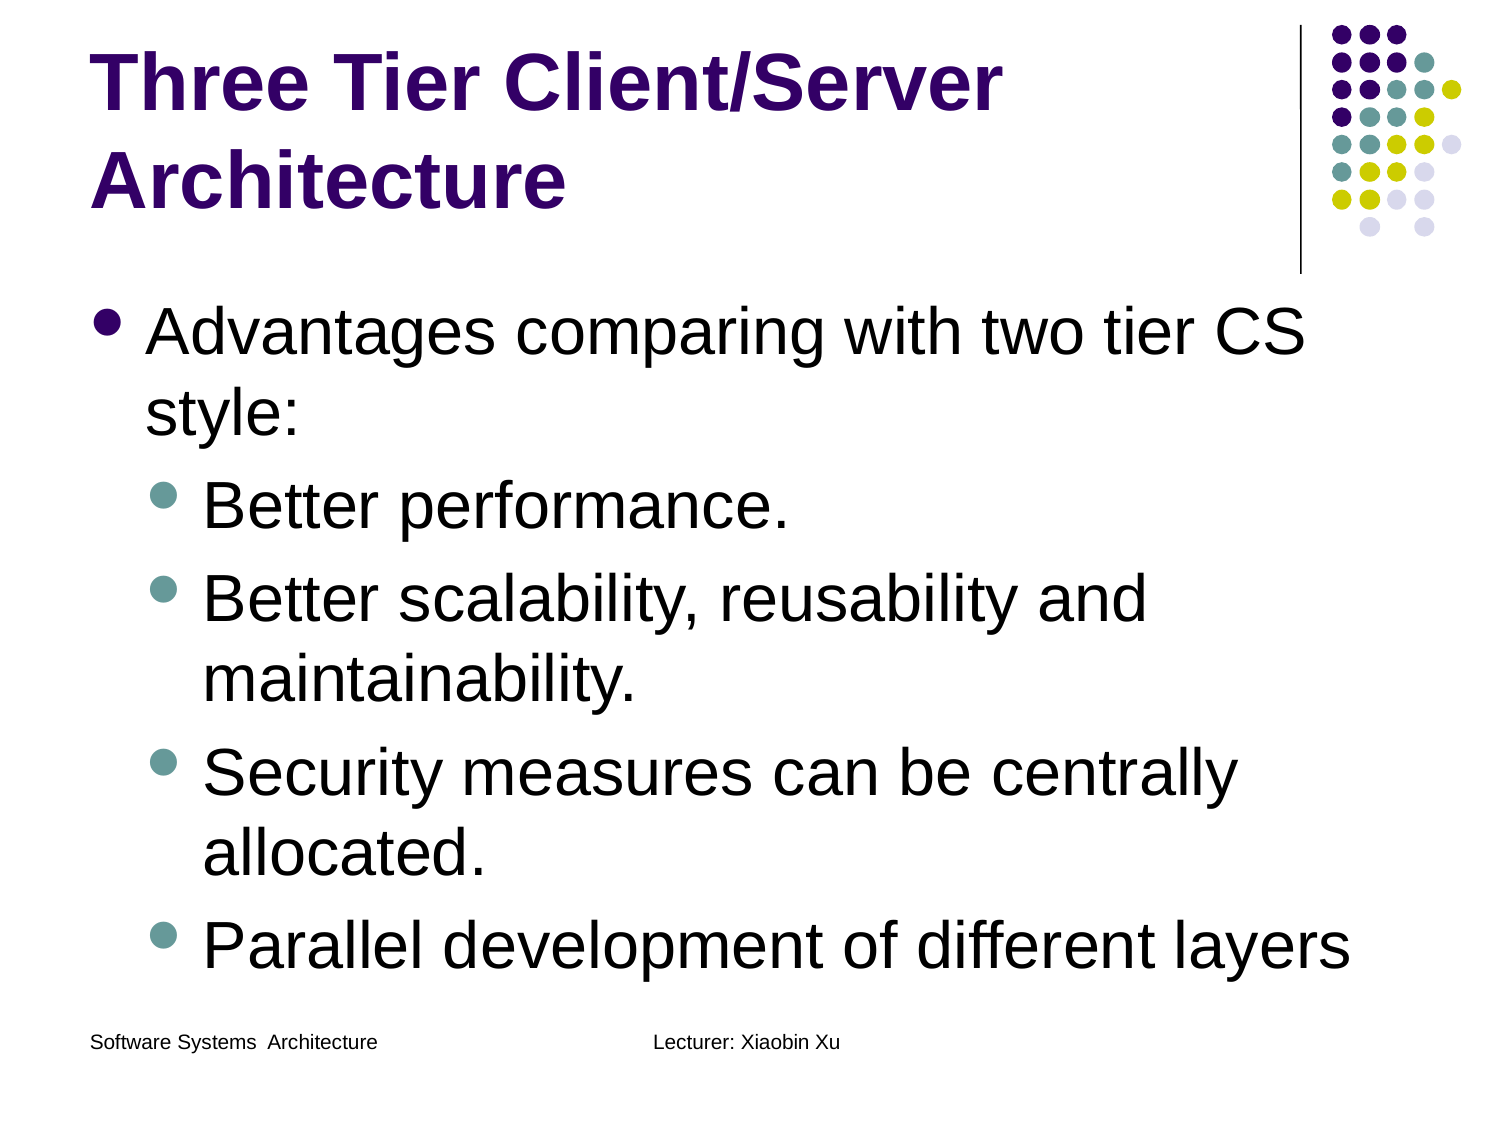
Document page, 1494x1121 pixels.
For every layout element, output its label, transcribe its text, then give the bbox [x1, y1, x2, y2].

slide_number Software Systems Architecture [74, 1020, 424, 1097]
title Three Tier Client/Server Architecture [74, 20, 1308, 232]
list Advantages comparing with two tier CS style: Better performance. Better scalability, reusability and maintainability. Security measures can be centrally allocated. Parallel development of different layers [74, 280, 1419, 1003]
footer Lecturer: Xiaobin Xu [510, 1020, 984, 1097]
